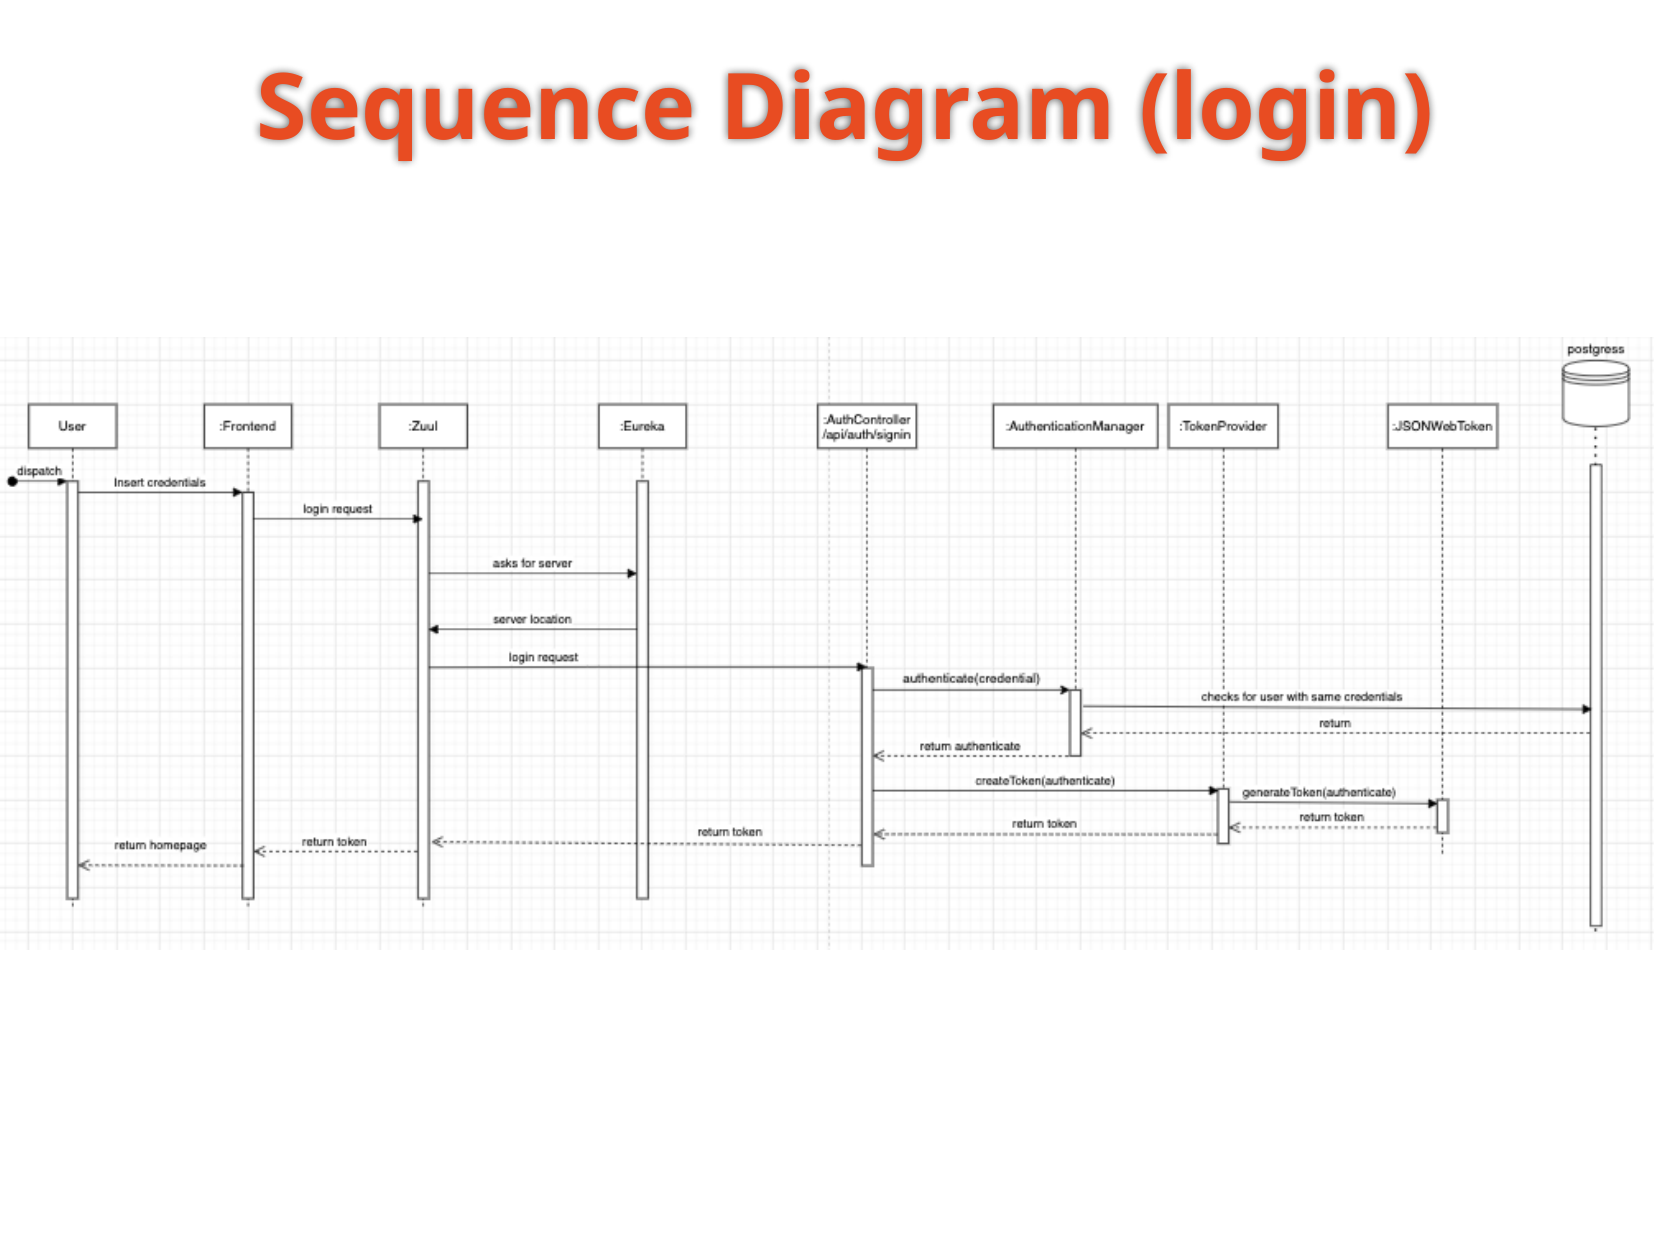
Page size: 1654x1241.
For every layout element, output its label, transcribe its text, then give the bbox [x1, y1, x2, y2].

picture [0, 337, 1654, 950]
title Sequence Diagram (login) [256, 0, 1569, 206]
